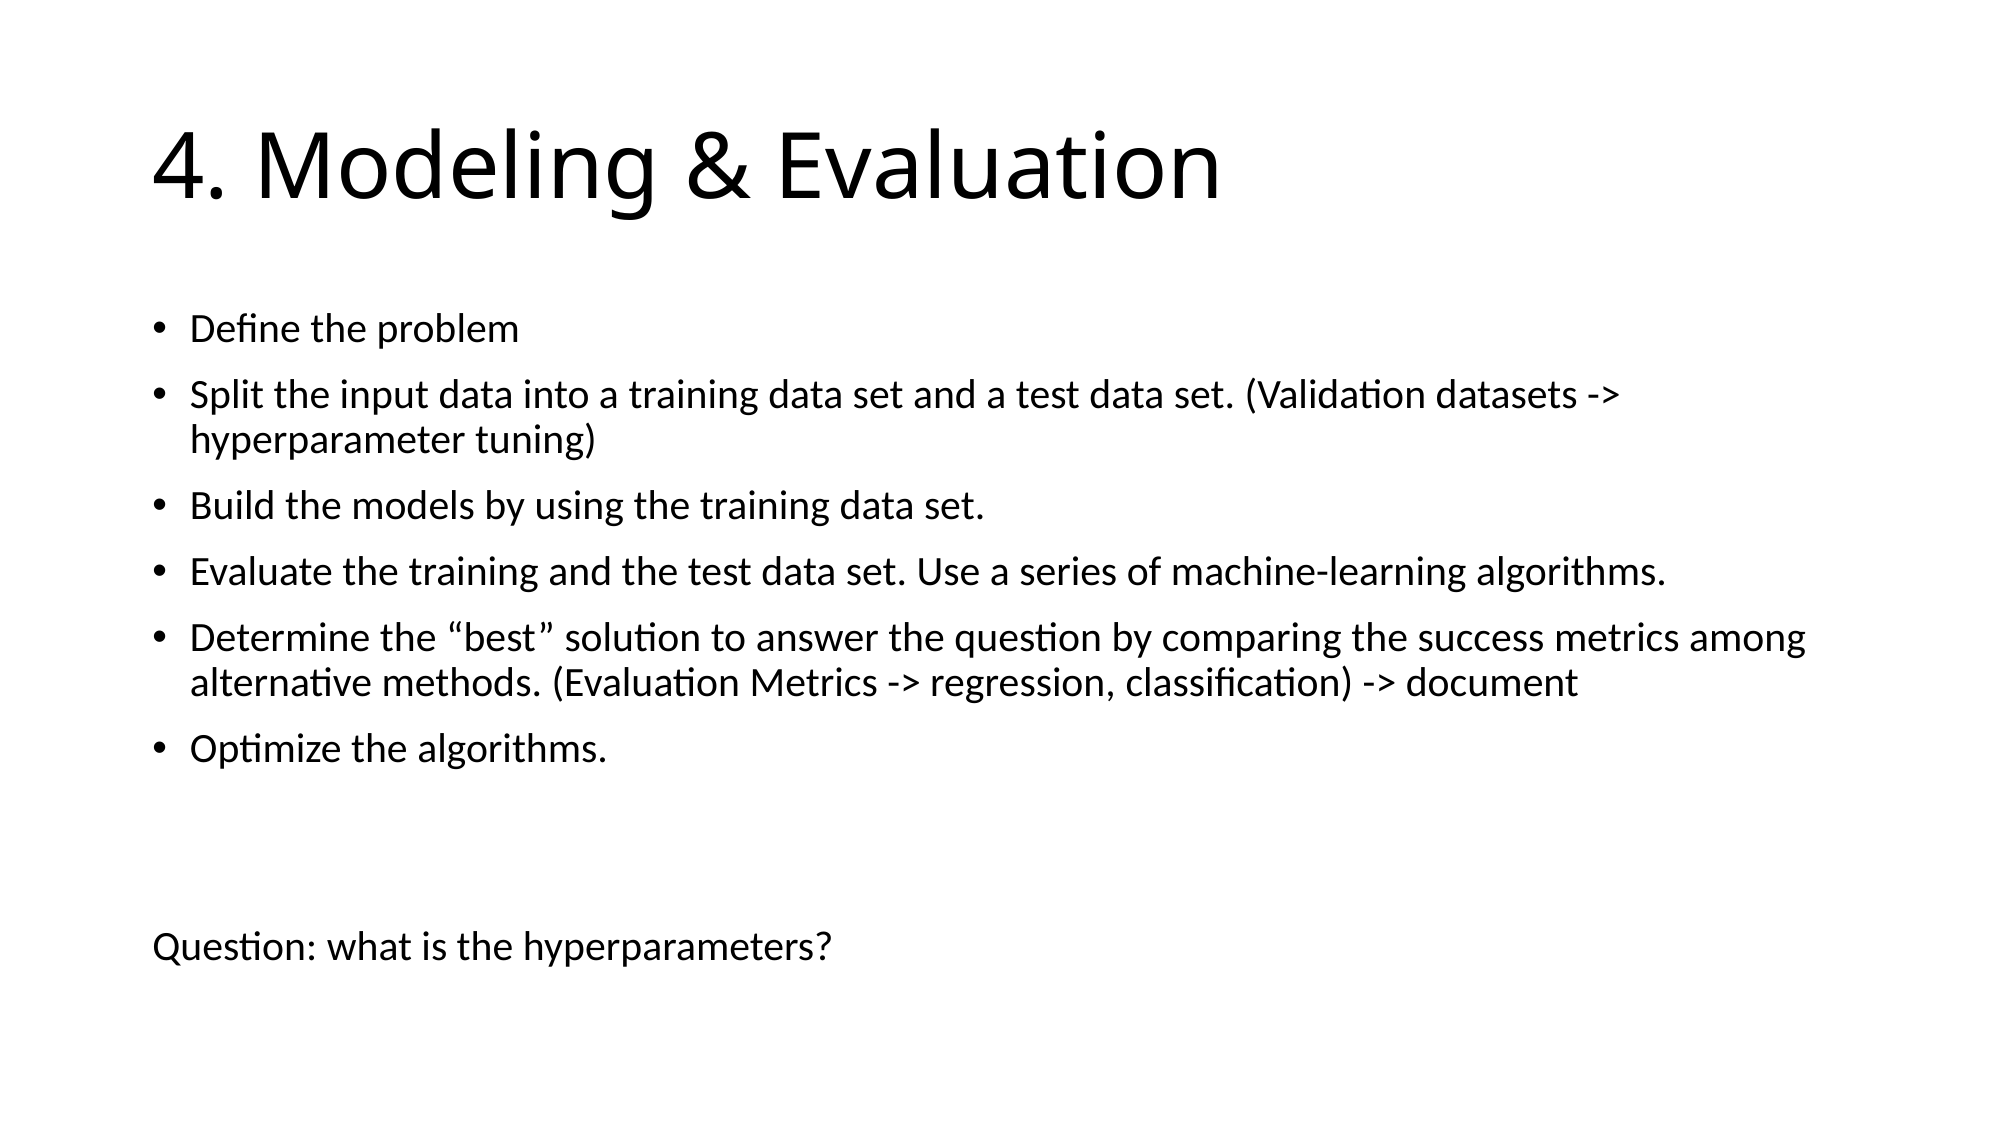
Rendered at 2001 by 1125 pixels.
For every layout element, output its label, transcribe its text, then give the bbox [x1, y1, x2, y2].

list Define the problem Split the input data into a training data set and a test data set. (Validation datasets -> hyperparameter tuning) Build the models by using the training data set. Evaluate the training and the test data set. Use a series of machine-learning algorithms. Determine the “best” solution to answer the question by comparing the success metrics among alternative methods. (Evaluation Metrics -> regression, classification) -> document Optimize the algorithms. Question: what is the hyperparameters? [137, 299, 1863, 1014]
title 4. Modeling & Evaluation [137, 59, 1863, 278]
